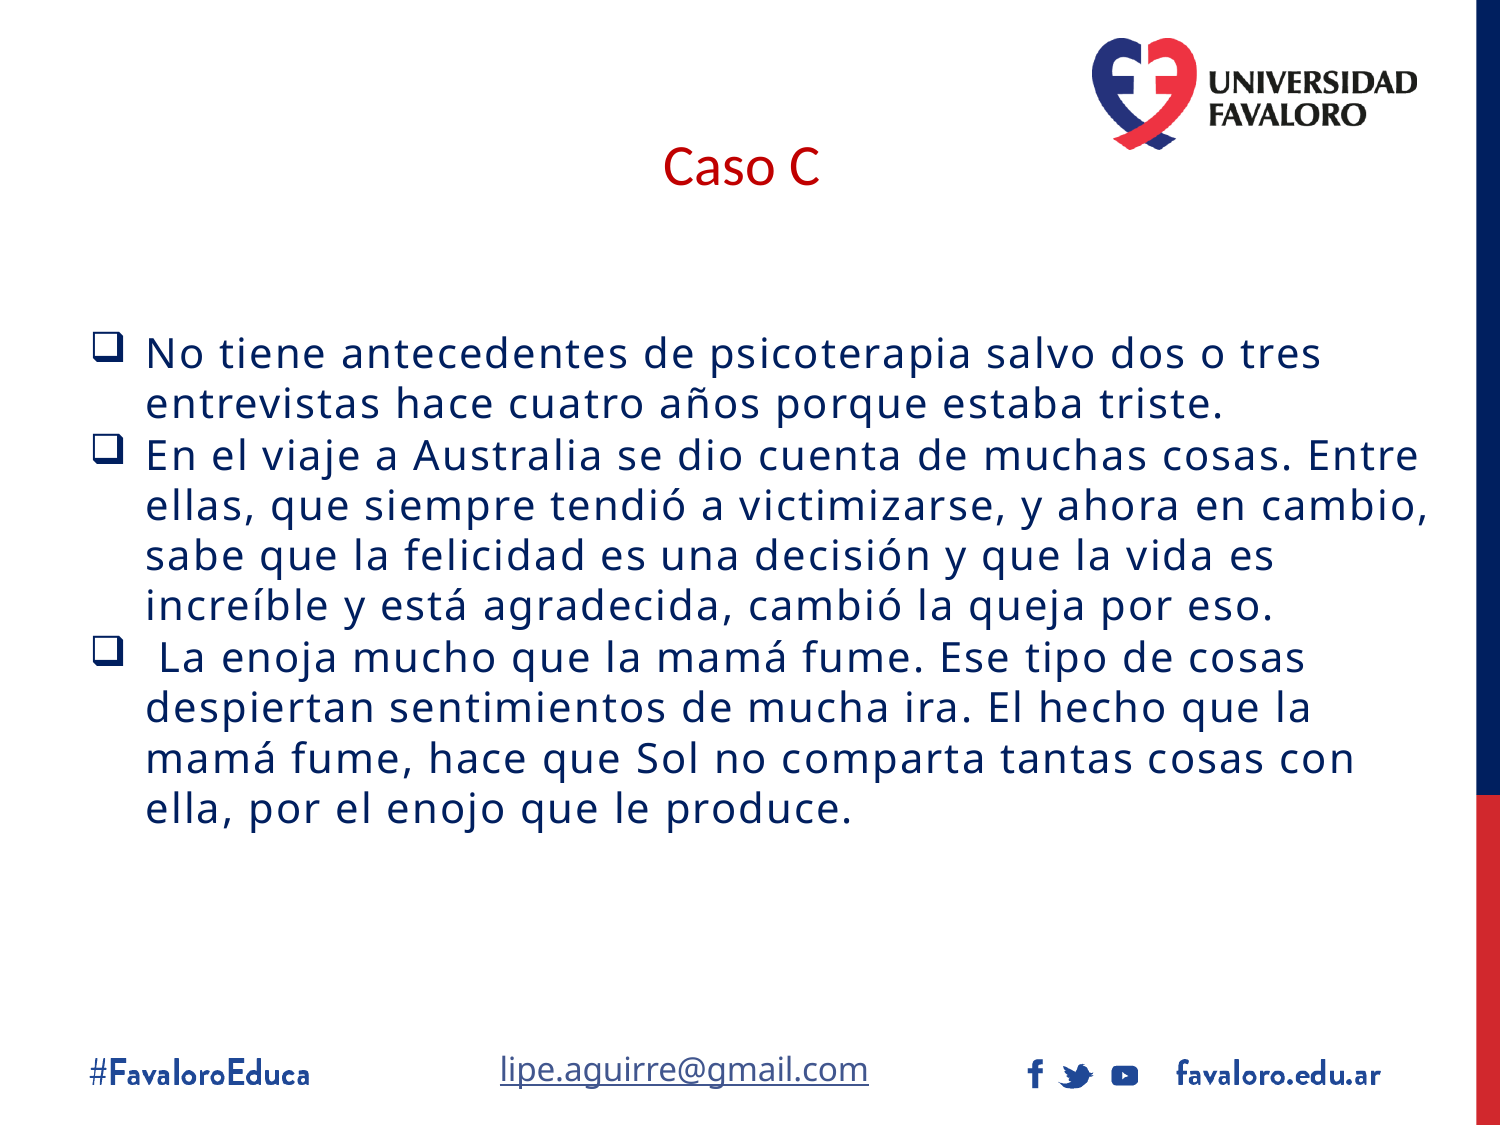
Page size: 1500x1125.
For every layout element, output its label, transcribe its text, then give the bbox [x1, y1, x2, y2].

picture [89, 1058, 309, 1085]
text_box lipe.aguirre@gmail.com [422, 1054, 945, 1094]
picture [1092, 38, 1417, 150]
picture [1027, 1059, 1381, 1089]
title Caso C [287, 125, 1195, 315]
text_box No tiene antecedentes de psicoterapia salvo dos o tres entrevistas hace cuatro años porque estaba triste. En el viaje a Australia se dio cuenta de muchas cosas. Entre ellas, que siempre tendió a victimizarse, y ahora en cambio, sabe que la felicidad es una decisión y que la vida es increíble y está agradecida, cambió la queja por eso. La enoja mucho que la mamá fume. Ese tipo de cosas despiertan sentimientos de mucha ira. El hecho que la mamá fume, hace que Sol no comparta tantas cosas con ella, por el enojo que le produce. [87, 324, 1449, 832]
